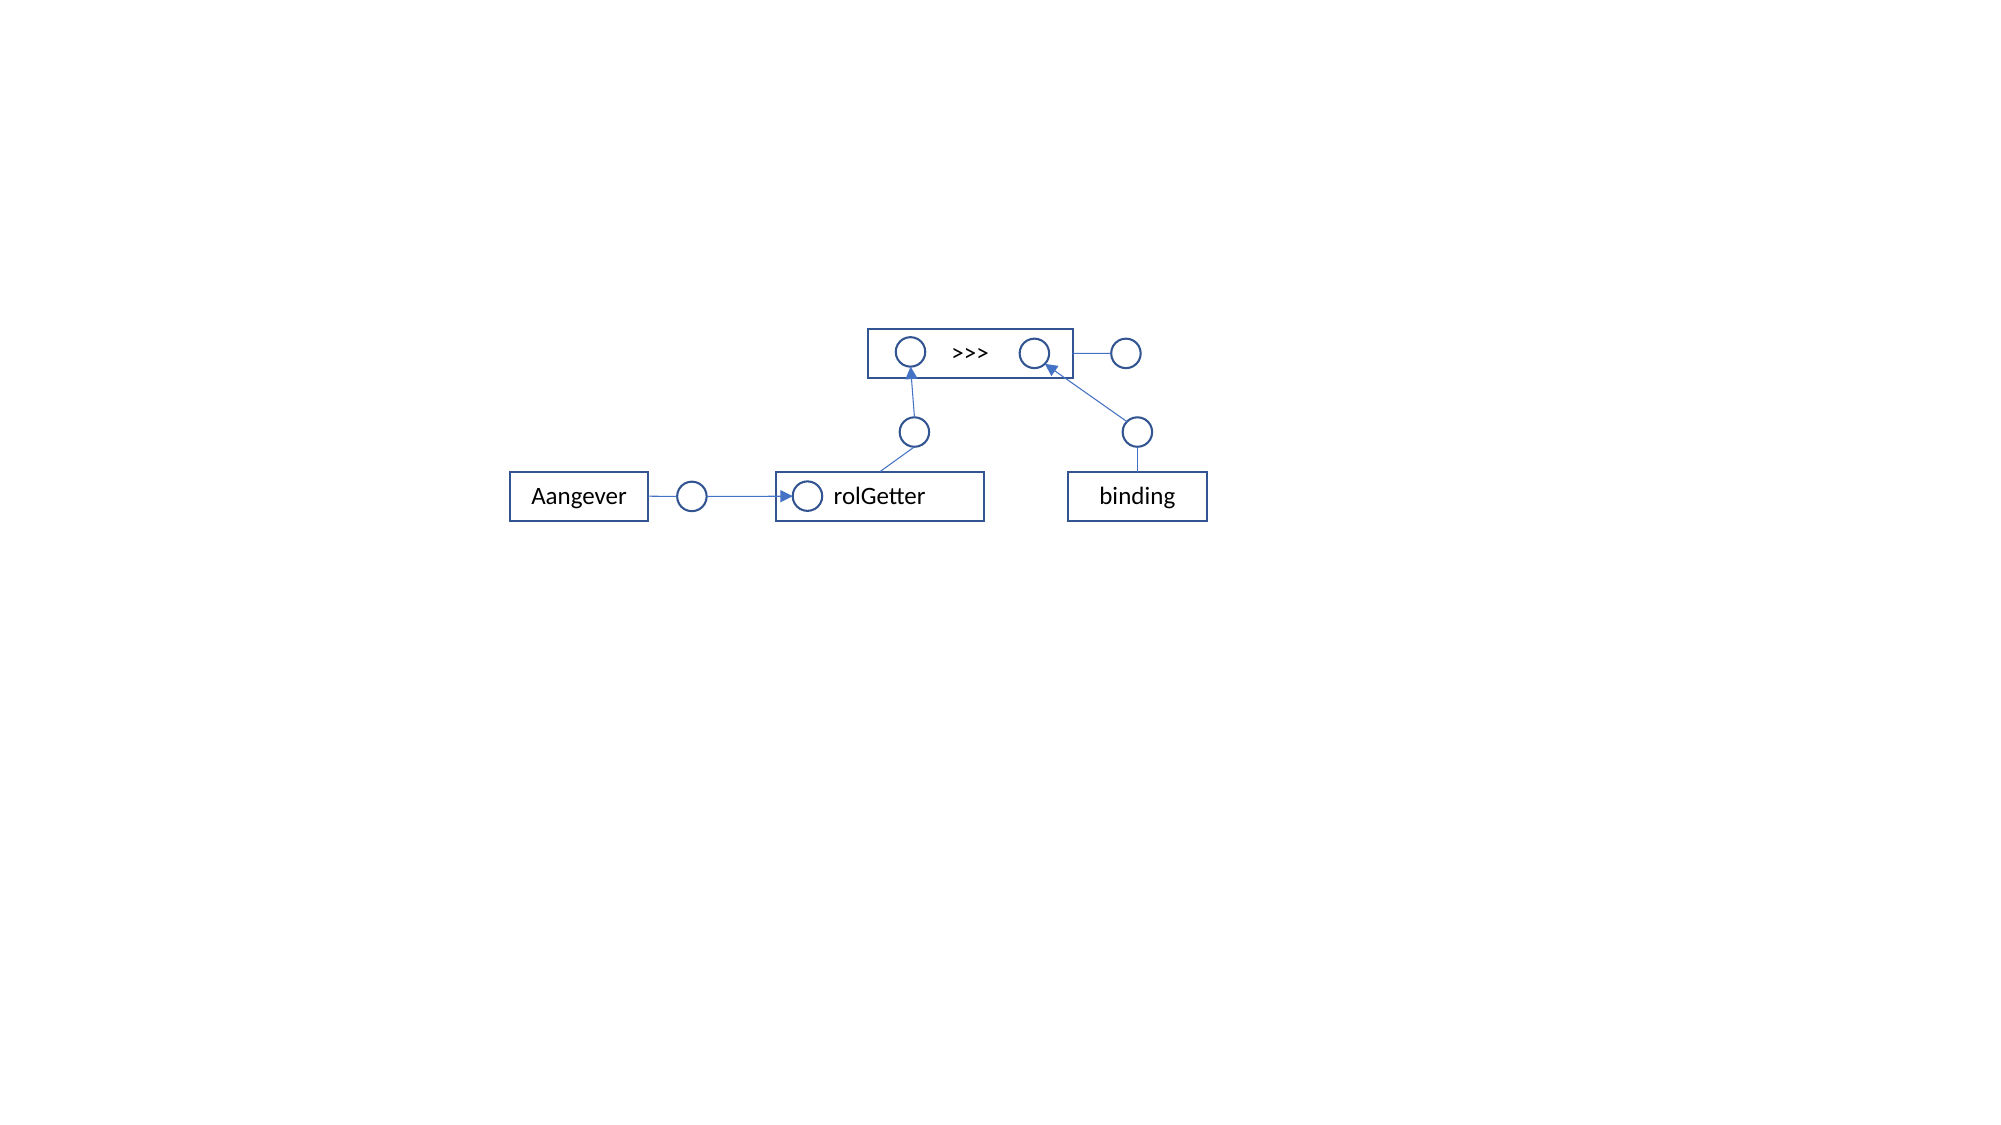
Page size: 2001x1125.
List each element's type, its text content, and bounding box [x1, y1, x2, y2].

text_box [879, 446, 915, 472]
text_box [1121, 416, 1154, 448]
text_box [1018, 337, 1051, 370]
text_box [910, 366, 915, 418]
text_box [791, 480, 824, 512]
text_box Aangever [509, 471, 649, 522]
text_box [1110, 337, 1142, 369]
text_box [894, 336, 927, 368]
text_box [1044, 363, 1128, 422]
text_box rolGetter [775, 471, 985, 522]
text_box [676, 480, 708, 513]
text_box binding [1067, 471, 1208, 522]
text_box >>> [867, 328, 1074, 379]
text_box [898, 416, 931, 448]
